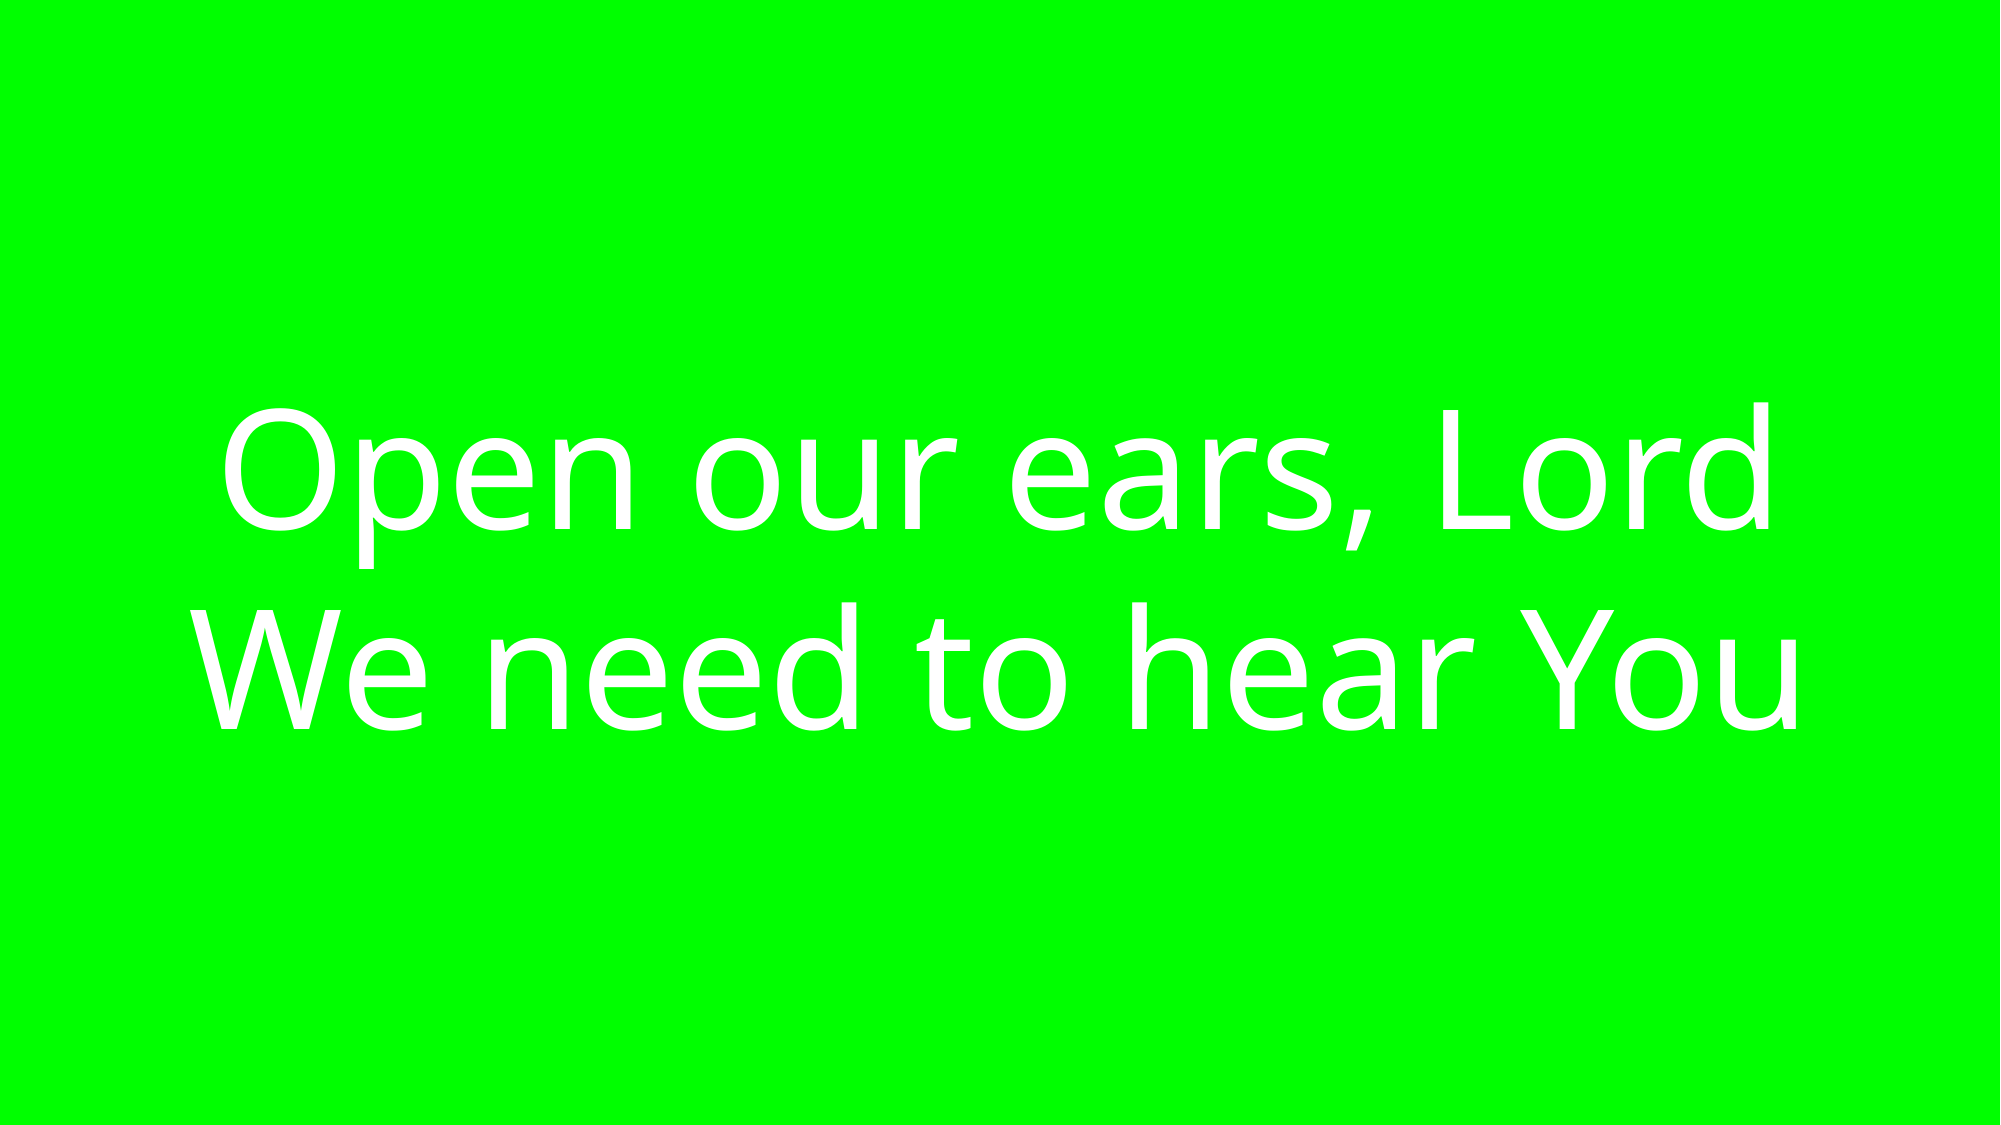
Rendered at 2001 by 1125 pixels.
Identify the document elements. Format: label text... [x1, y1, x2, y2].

title Open our ears, Lord We need to hear You [69, 108, 1931, 1017]
